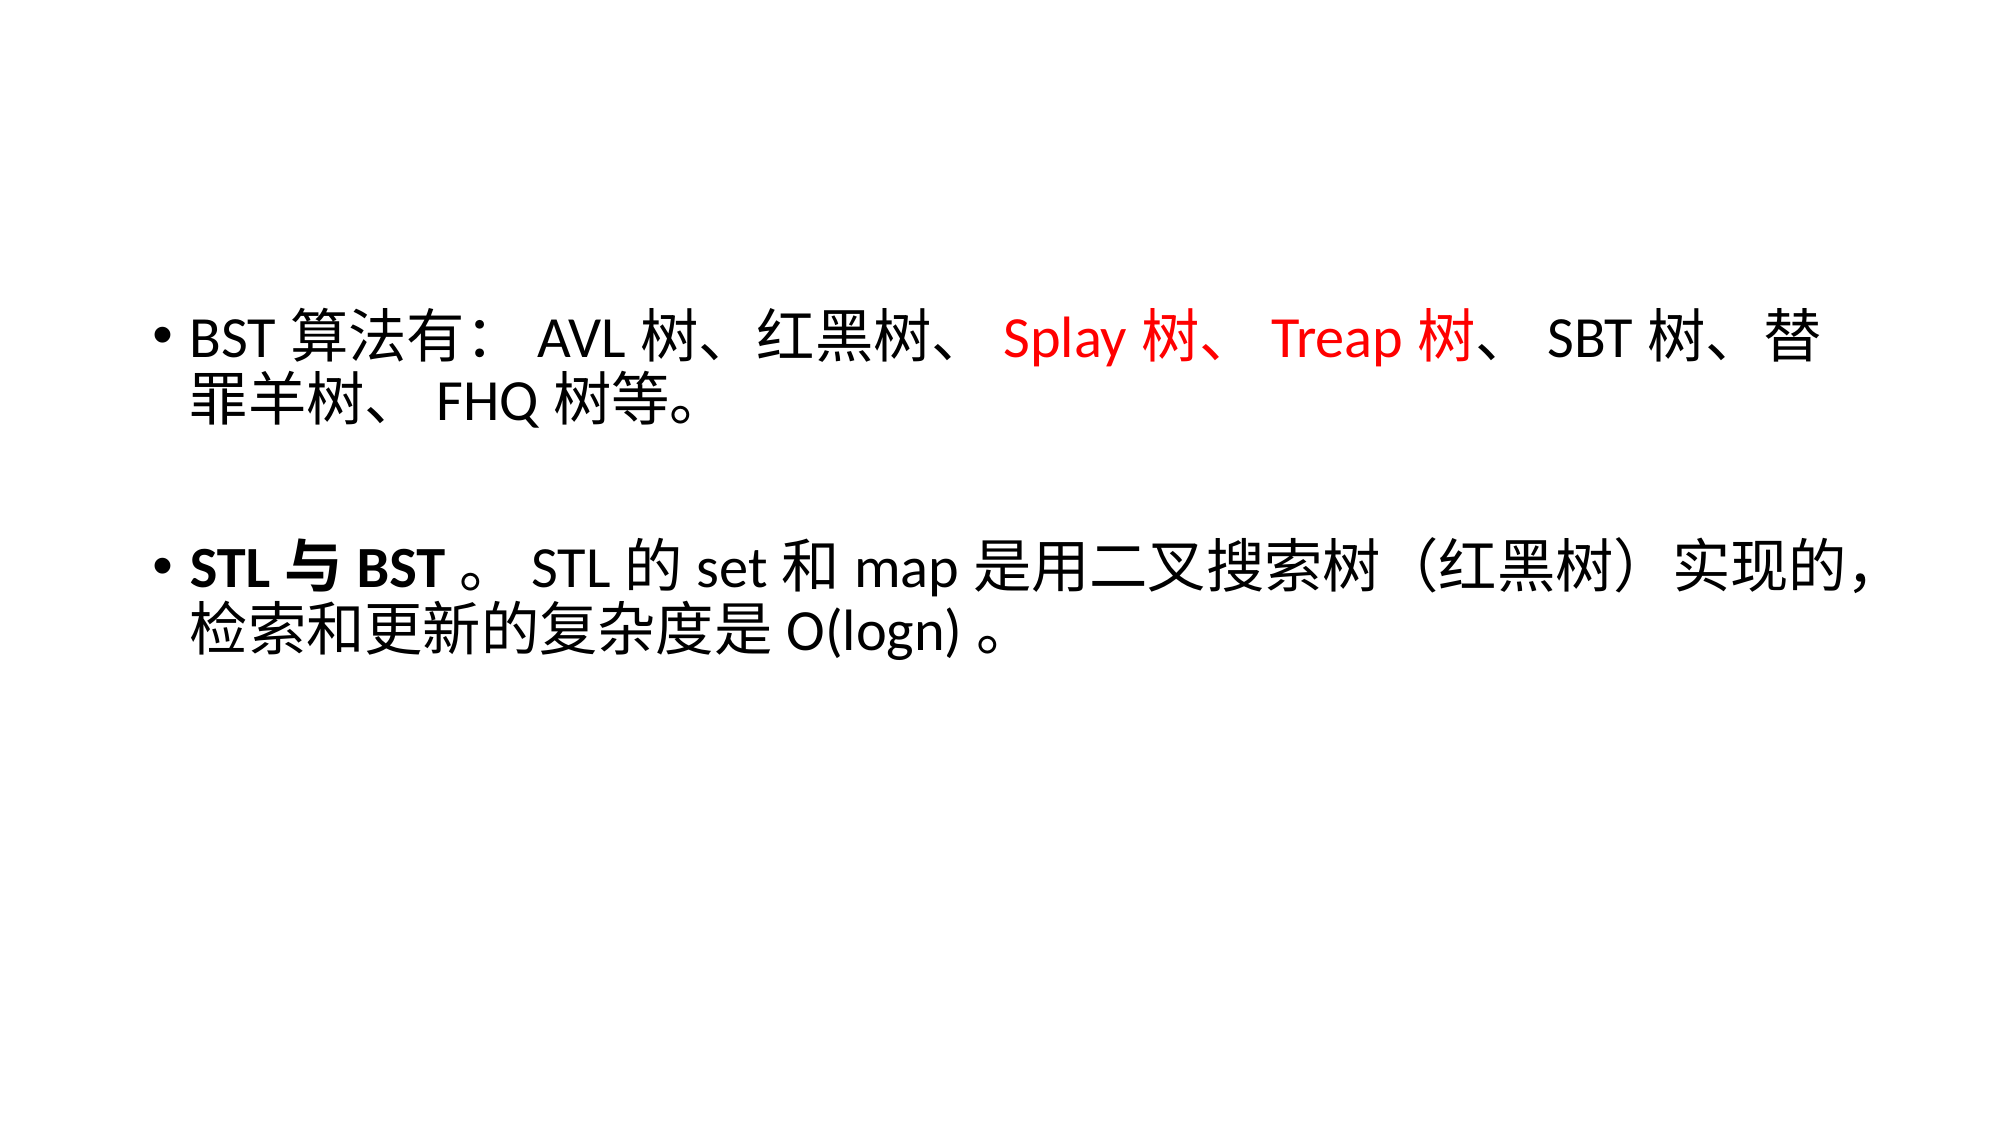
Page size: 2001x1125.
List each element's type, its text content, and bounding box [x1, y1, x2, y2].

list BST算法有：AVL树、红黑树、Splay树、Treap树、SBT树、替罪羊树、FHQ树等。 STL与BST。STL的set和map是用二叉搜索树（红黑树）实现的，检索和更新的复杂度是O(logn)。 [137, 299, 1863, 1014]
